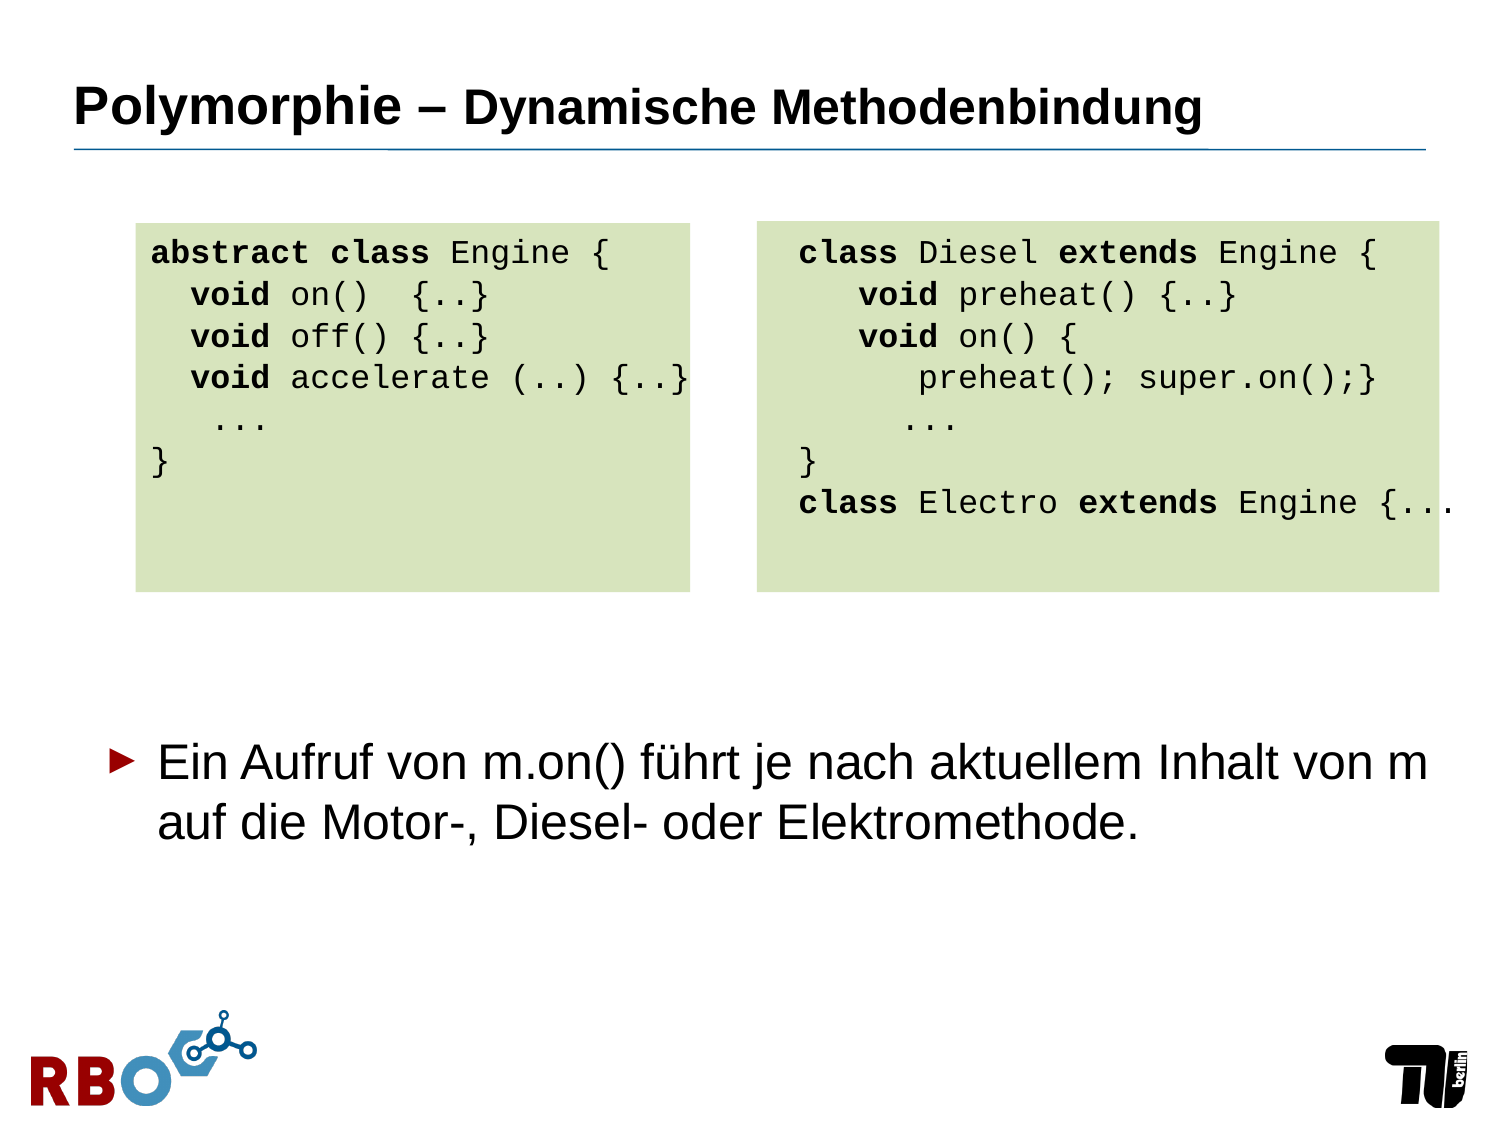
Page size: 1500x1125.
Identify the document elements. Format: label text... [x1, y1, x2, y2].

picture [31, 1010, 257, 1106]
text_box [756, 528, 1440, 593]
text_box abstract class Engine { class Diesel extends Engine { void on() {..} void preheat() {..} void off() {..} void on() { void accelerate (..) {..} preheat(); super.on();} ... ... } } class Electro extends Engine {... [135, 223, 1500, 528]
title Polymorphie – Dynamische Methodenbindung [73, 70, 1425, 173]
text_box [135, 528, 691, 593]
list Ein Aufruf von m.on() führt je nach aktuellem Inhalt von m auf die Motor-, Diesel- oder Elektromethode. [62, 728, 1453, 1044]
picture [1377, 1045, 1468, 1108]
